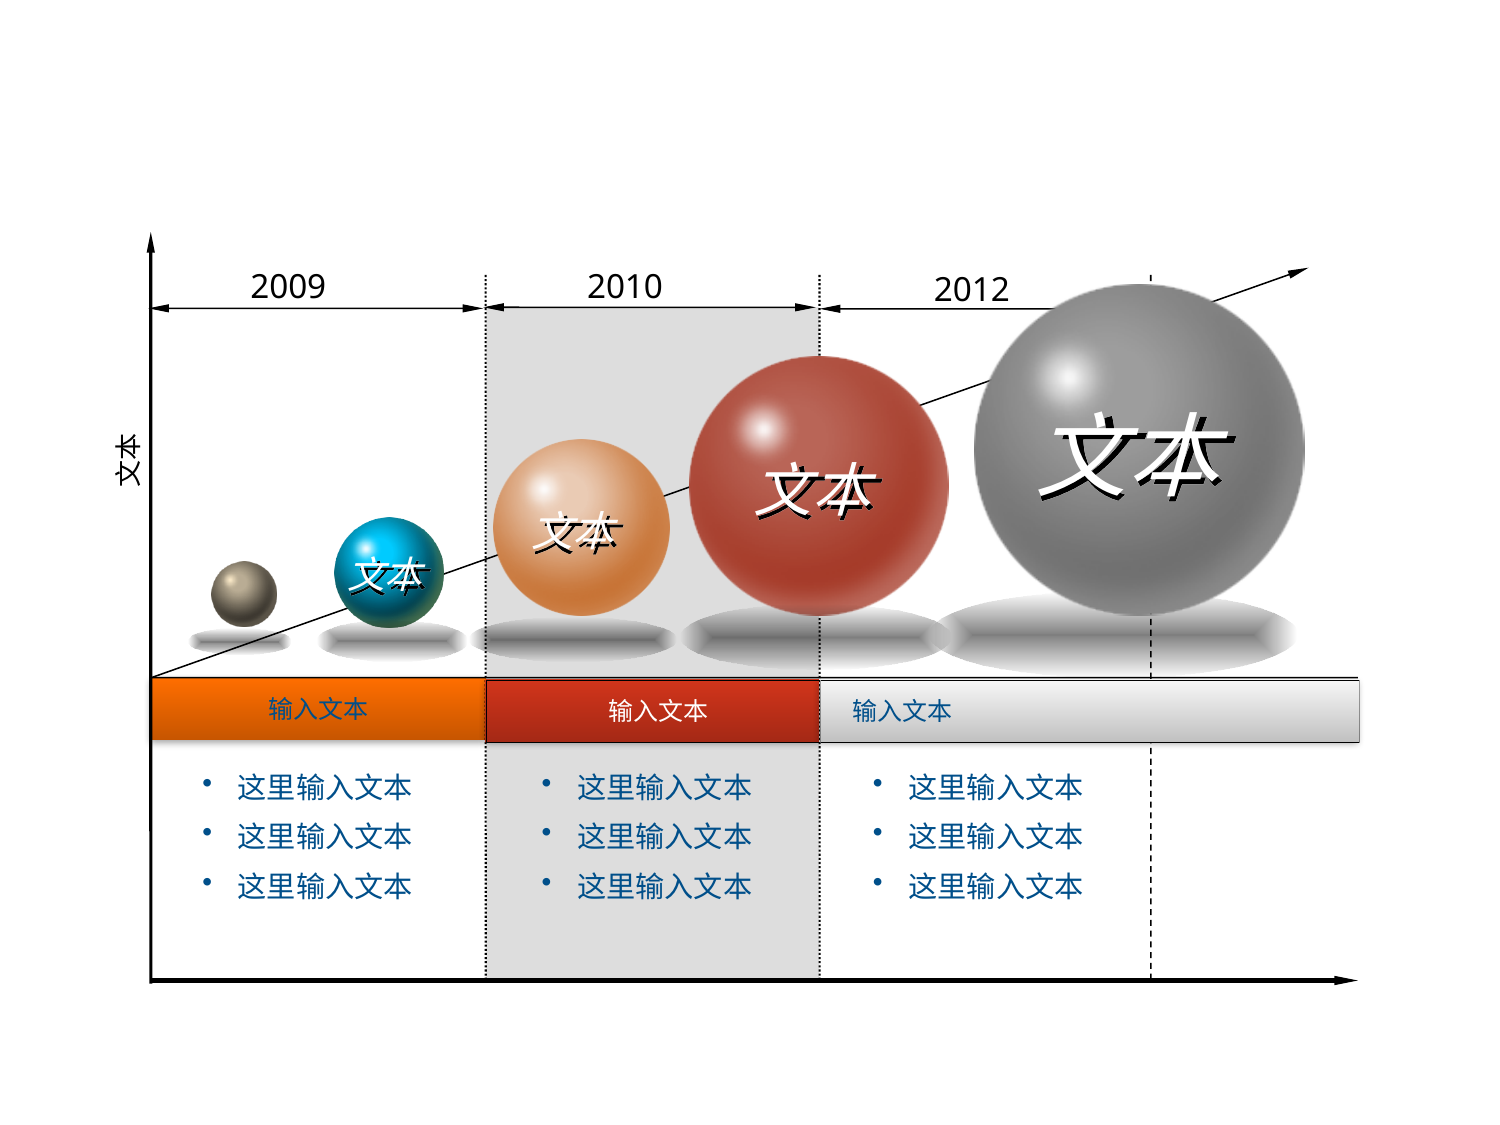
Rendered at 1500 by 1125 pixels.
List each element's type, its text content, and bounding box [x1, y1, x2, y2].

text_box [486, 670, 677, 677]
text_box 2010 [572, 257, 779, 313]
text_box [150, 976, 1358, 985]
text_box [483, 303, 572, 312]
text_box [1267, 267, 1309, 282]
text_box 这里输入文本 这里输入文本 这里输入文本 [187, 761, 434, 911]
text_box 2012 [919, 260, 1127, 315]
text_box [151, 304, 235, 313]
text_box 输入文本 [820, 679, 1360, 743]
text_box [819, 304, 919, 313]
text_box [316, 517, 462, 662]
text_box [486, 750, 819, 980]
text_box 这里输入文本 这里输入文本 这里输入文本 [526, 761, 773, 911]
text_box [187, 560, 292, 655]
text_box 输入文本 [151, 678, 484, 740]
text_box [779, 303, 816, 312]
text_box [467, 439, 674, 662]
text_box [927, 284, 1306, 678]
text_box 输入文本 [485, 679, 817, 743]
text_box 文本 [103, 418, 152, 503]
text_box [486, 307, 819, 438]
text_box [443, 304, 484, 313]
text_box [146, 232, 155, 418]
text_box 这里输入文本 这里输入文本 这里输入文本 [858, 761, 1105, 911]
text_box 2009 [235, 258, 443, 313]
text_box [679, 356, 922, 670]
